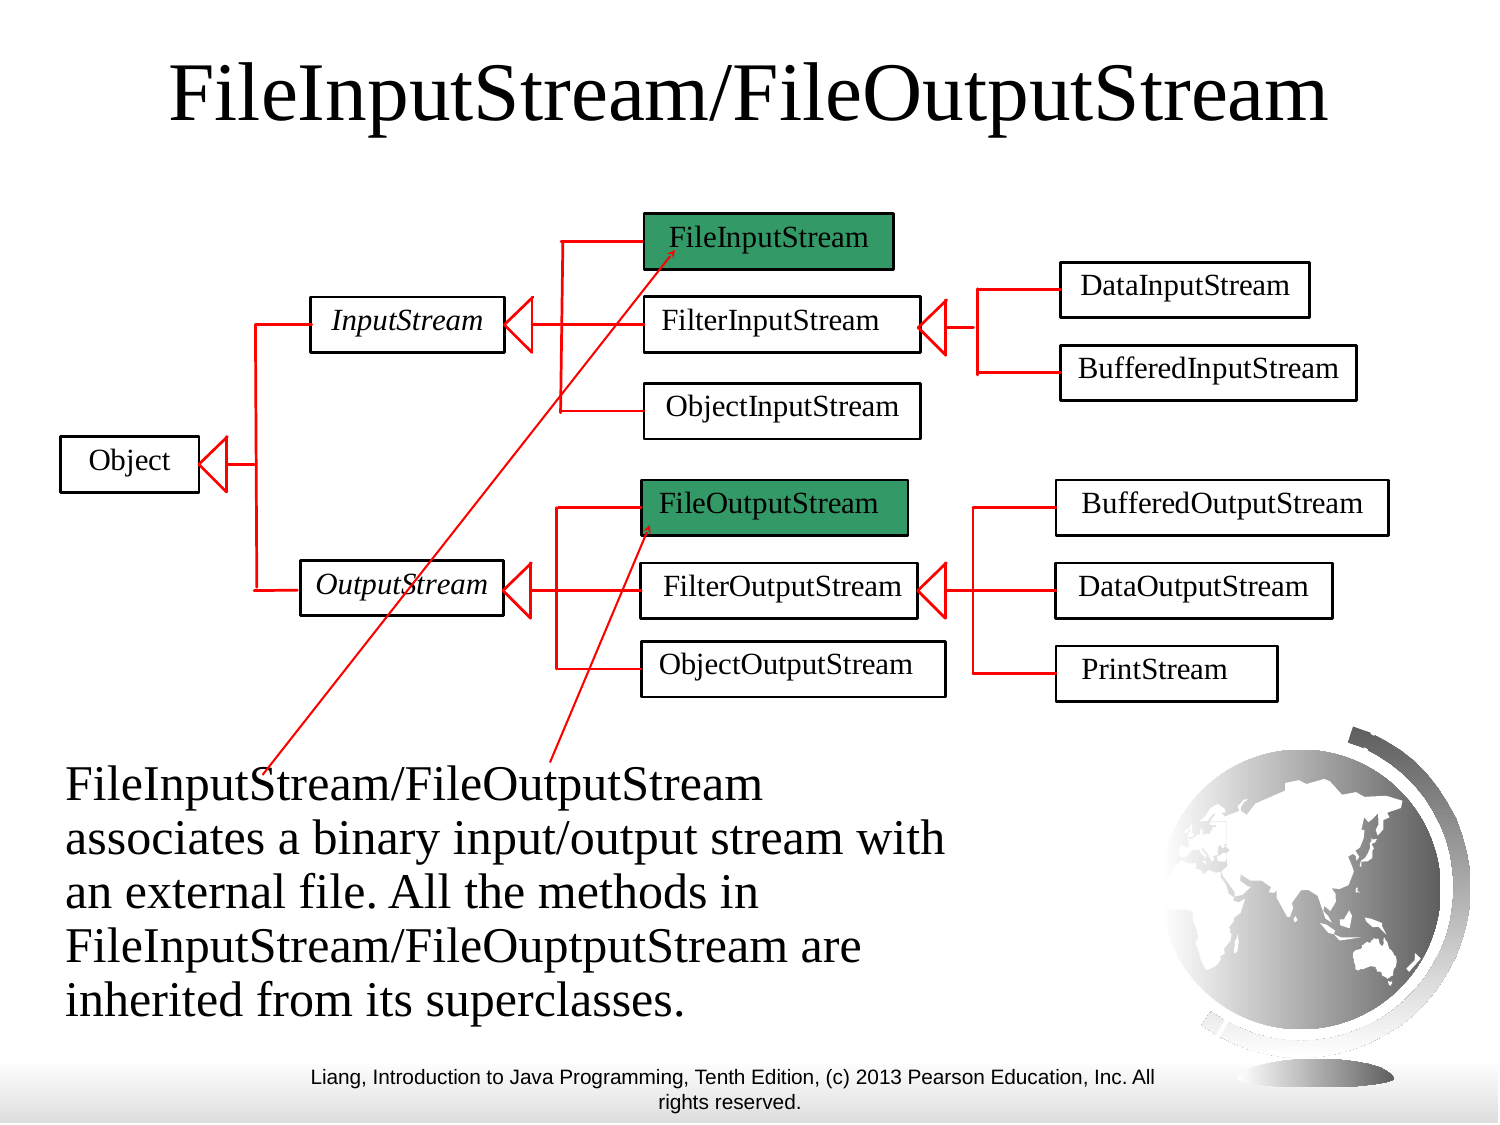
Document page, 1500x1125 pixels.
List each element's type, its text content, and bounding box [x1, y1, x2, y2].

slide_number [1074, 1049, 1388, 1125]
title FileInputStream/FileOutputStream [37, 37, 1463, 138]
list FileInputStream/FileOutputStream associates a binary input/output stream with an external file. All the methods in FileInputStream/FileOuptputStream are inherited from its superclasses. [50, 750, 963, 1038]
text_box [37, 187, 1438, 724]
